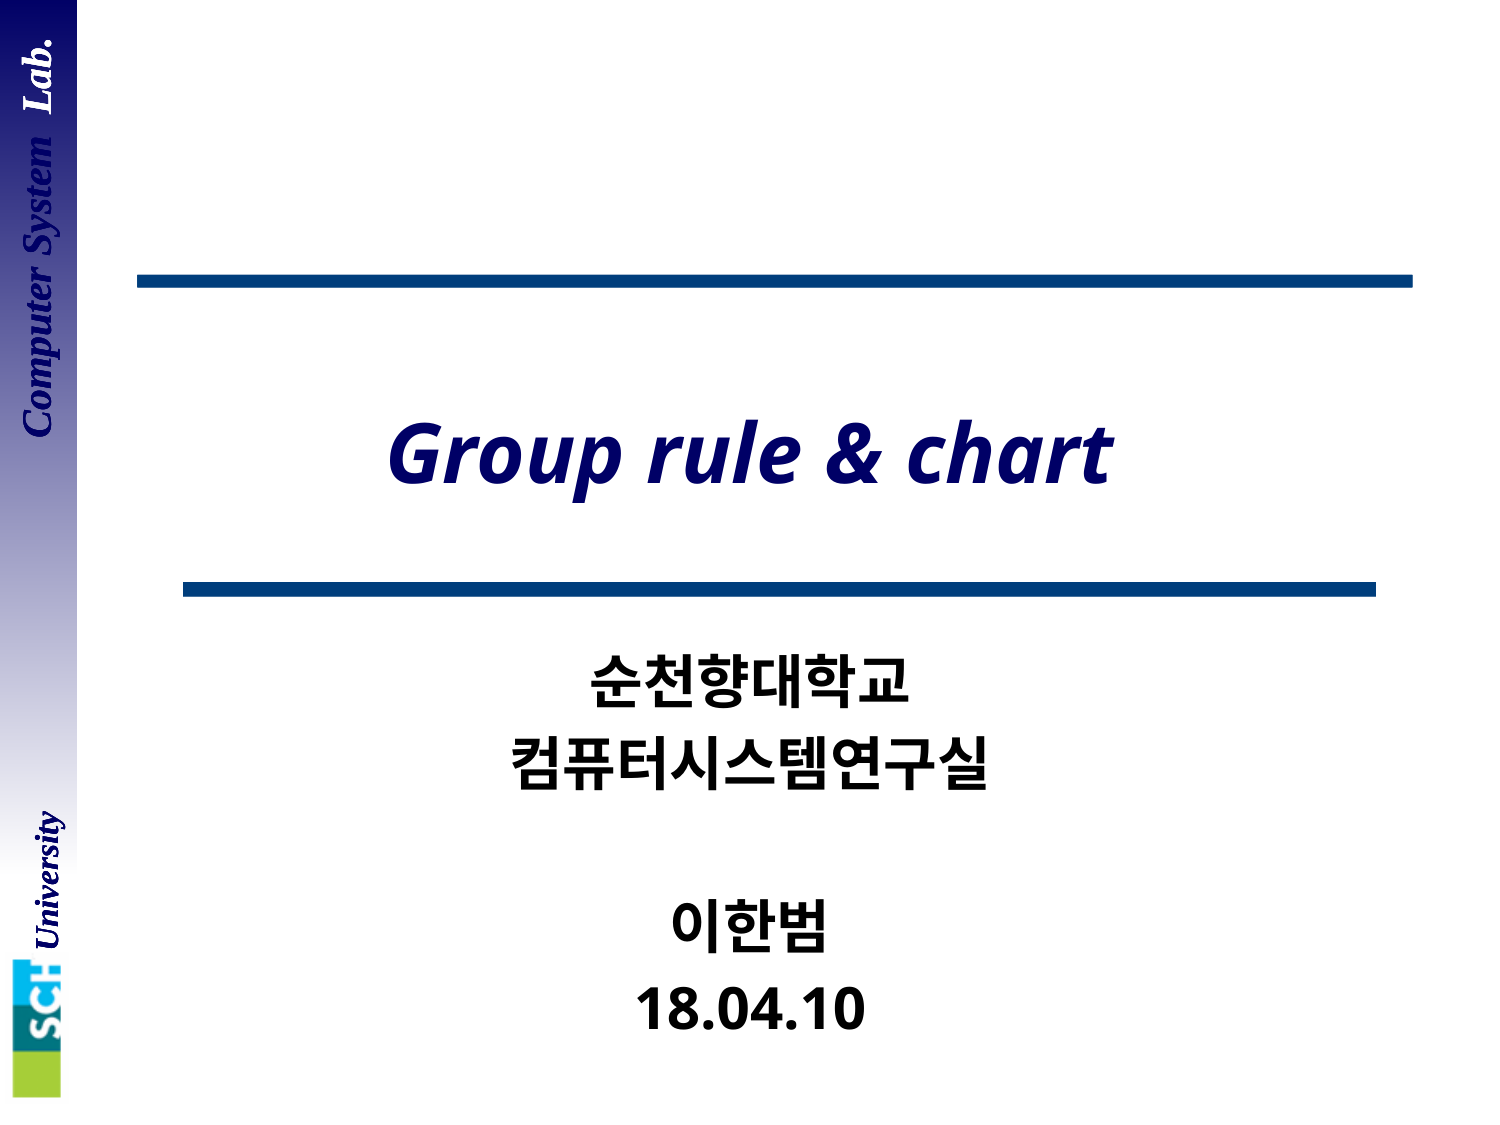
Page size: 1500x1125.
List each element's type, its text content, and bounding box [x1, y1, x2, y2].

title Group rule & chart [112, 287, 1388, 613]
picture [5, 952, 69, 1104]
subtitle 순천향대학교 컴퓨터시스템연구실 이한범 18.04.10 [224, 637, 1276, 926]
